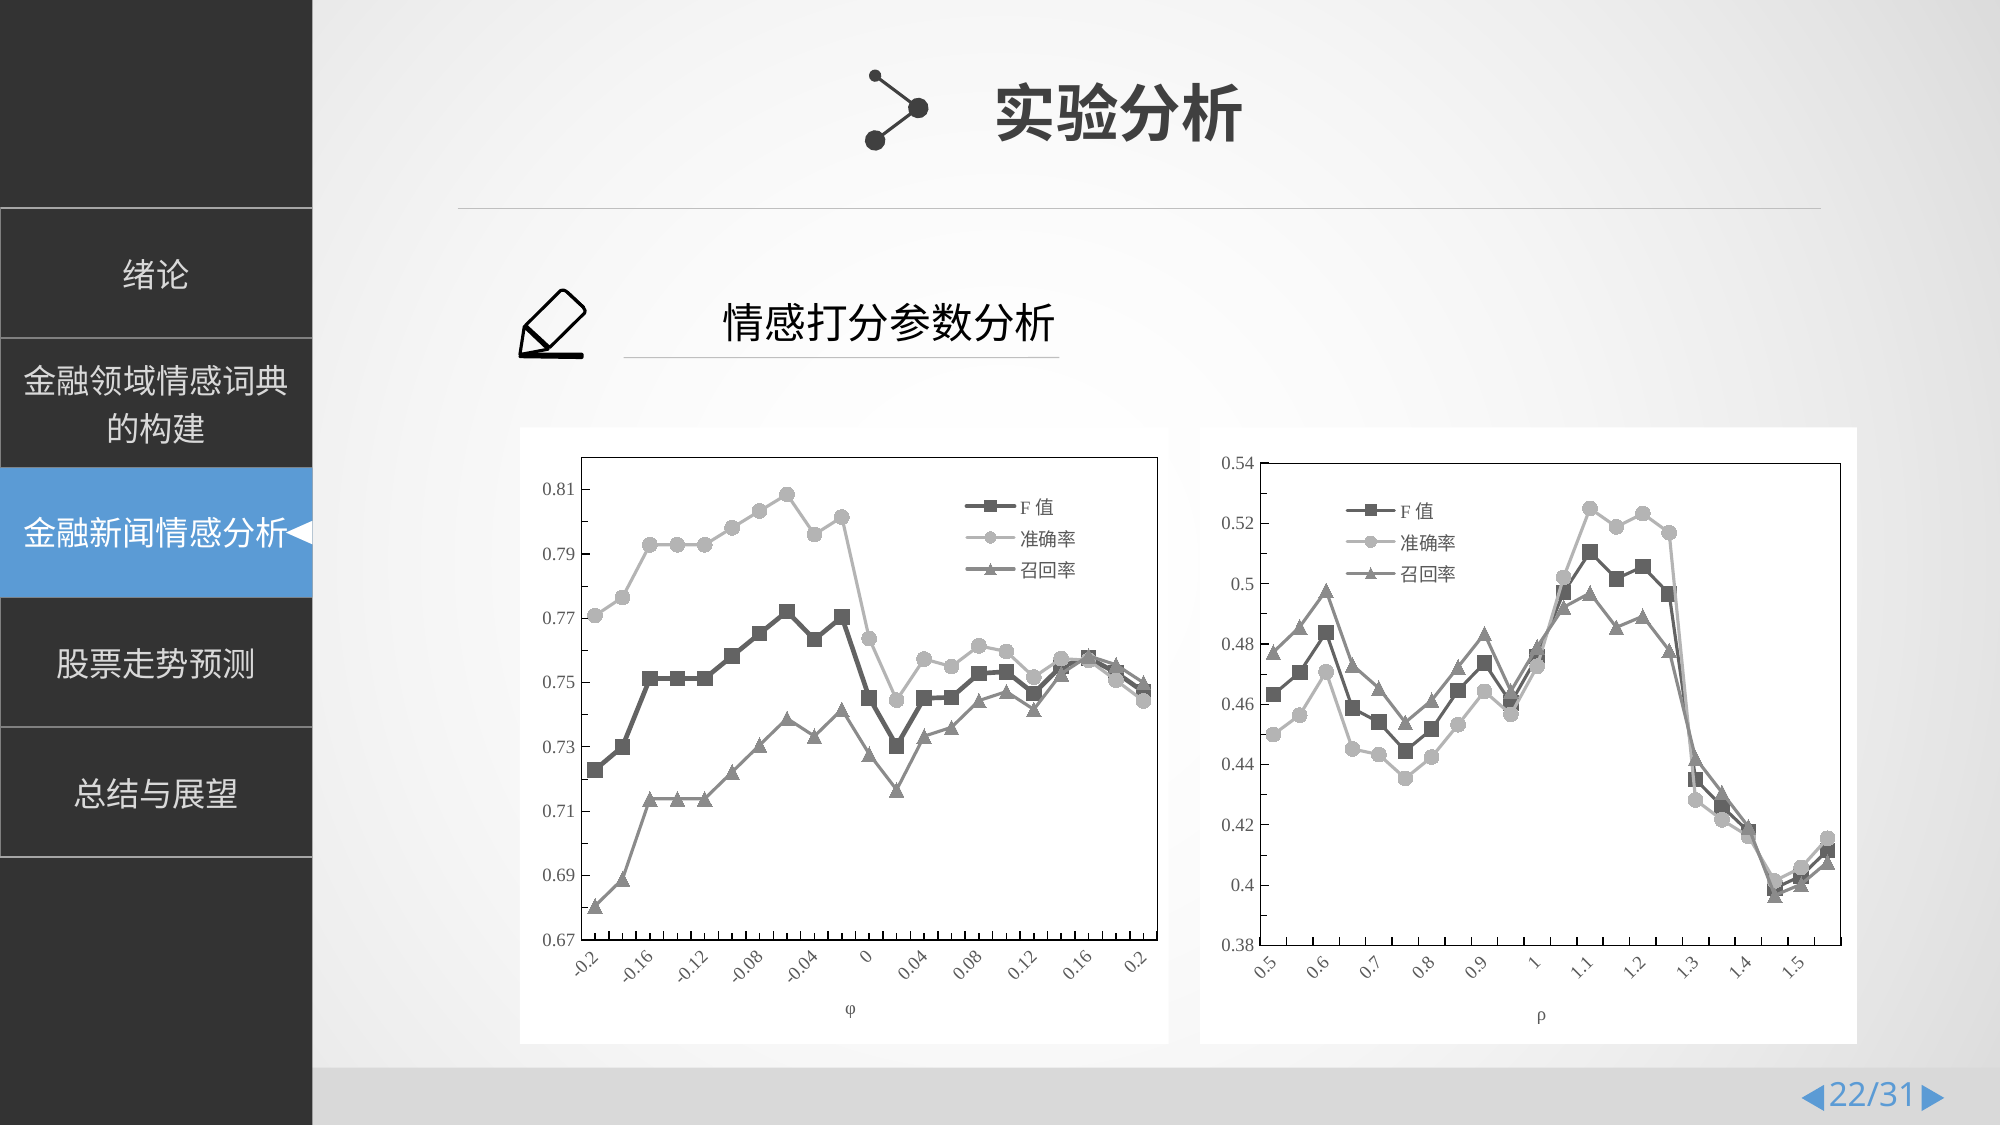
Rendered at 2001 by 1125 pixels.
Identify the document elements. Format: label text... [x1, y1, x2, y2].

text_box [519, 290, 586, 358]
chart [1200, 427, 1857, 1044]
chart [519, 427, 1169, 1044]
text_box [875, 75, 919, 141]
text_box 情感打分参数分析 [708, 289, 1081, 355]
text_box 实验分析 [978, 66, 1259, 157]
